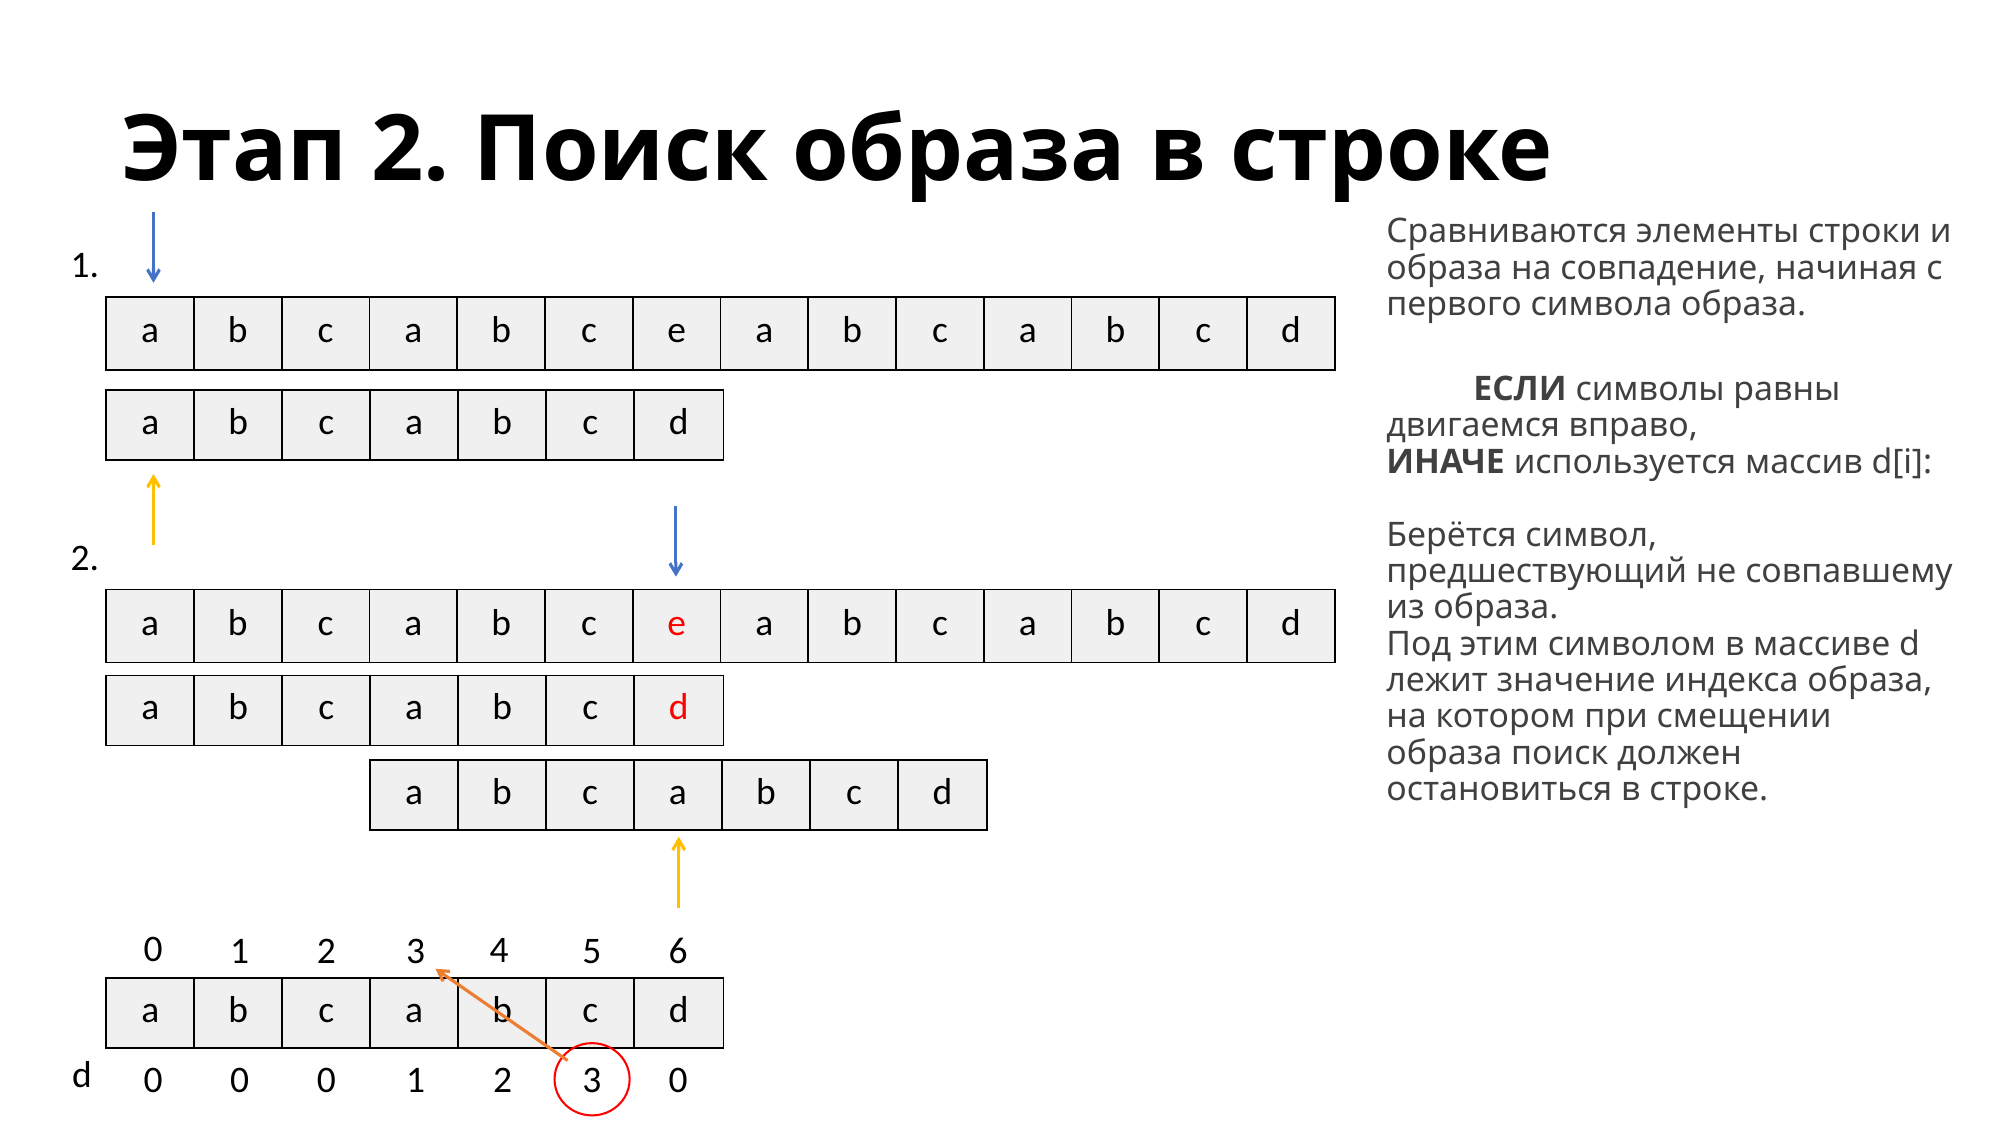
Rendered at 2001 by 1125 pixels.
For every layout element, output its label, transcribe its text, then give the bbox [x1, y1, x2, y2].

text_box 1 [391, 1049, 441, 1108]
text_box 0 [129, 1049, 178, 1108]
text_box 0 [654, 1049, 703, 1108]
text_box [435, 968, 568, 1061]
table_header b [195, 979, 281, 1047]
table_header c [547, 676, 633, 745]
table_header a [370, 298, 456, 369]
table_header a [635, 761, 721, 829]
table_header a [370, 590, 456, 662]
list Сравниваются элементы строки и образа на совпадение, начиная с первого символа образа. ЕСЛИ символы равны двигаемся вправо, ИНАЧЕ используется массив d[i]: Берётся символ, предшествующий не совпавшему из образа. Под этим символом в массиве d лежит значение индекса образа, на котором при смещении образа поиск должен остановиться в строке. [1371, 206, 1971, 841]
table_header a [721, 298, 807, 369]
table_header c [283, 298, 369, 369]
table_header a [371, 761, 457, 829]
text_box 3 [391, 918, 441, 977]
table_header c [546, 298, 632, 369]
table_header b [458, 298, 544, 369]
table_header c [897, 590, 983, 662]
table_header e [634, 298, 720, 369]
table_header b [723, 761, 809, 829]
table_header b [809, 298, 895, 369]
table_header a [721, 590, 807, 662]
text_box 5 [567, 918, 617, 977]
text_box 2 [302, 918, 351, 977]
table_header c [897, 298, 983, 369]
text_box 2 [478, 1061, 528, 1108]
table_header b [459, 676, 545, 745]
table_header a [985, 590, 1071, 662]
table_header d [1248, 298, 1334, 369]
table_header a [371, 676, 457, 745]
table_header b [1072, 590, 1158, 662]
title Этап 2. Поиск образа в строке [106, 42, 1832, 260]
text_box 0 [302, 1049, 351, 1108]
table_header c [283, 979, 369, 1047]
table_header d [635, 979, 723, 1047]
table_header d [635, 676, 723, 745]
table_header a [107, 298, 193, 369]
table_header c [547, 761, 633, 829]
table_header d [899, 761, 986, 829]
table_header a [107, 676, 193, 745]
table_header b [1072, 298, 1158, 369]
table_header a [107, 391, 193, 459]
table_header d [1248, 590, 1334, 662]
table_header a [107, 979, 193, 1047]
table_header a [985, 298, 1071, 369]
table_header b [459, 391, 545, 459]
text_box 1. [55, 232, 115, 293]
table_header a [371, 391, 457, 459]
table_header c [283, 590, 369, 662]
text_box 1 [215, 918, 265, 977]
table_header c [283, 676, 369, 745]
text_box 0 [129, 916, 178, 977]
table_header c [283, 391, 369, 459]
table_header c [811, 761, 897, 829]
table_header b [195, 676, 281, 745]
text_box [553, 1042, 631, 1117]
text_box d [57, 1042, 107, 1103]
table_header b [459, 761, 545, 829]
text_box 0 [215, 1049, 265, 1108]
table_header b [195, 391, 281, 459]
text_box 2. [55, 525, 115, 585]
table_header e [634, 590, 720, 662]
table_header c [1160, 298, 1246, 369]
table_header d [635, 391, 723, 459]
table_header c [547, 391, 633, 459]
table_header b [809, 590, 895, 662]
text_box 6 [654, 918, 703, 977]
table_header b [195, 298, 281, 369]
table_header c [546, 590, 632, 662]
table_header a [107, 590, 193, 662]
table_header c [1160, 590, 1246, 662]
table_header a [371, 979, 435, 1047]
table_header c [568, 979, 633, 1047]
table_header b [195, 590, 281, 662]
table_header b [458, 590, 544, 662]
text_box 4 [474, 917, 524, 968]
